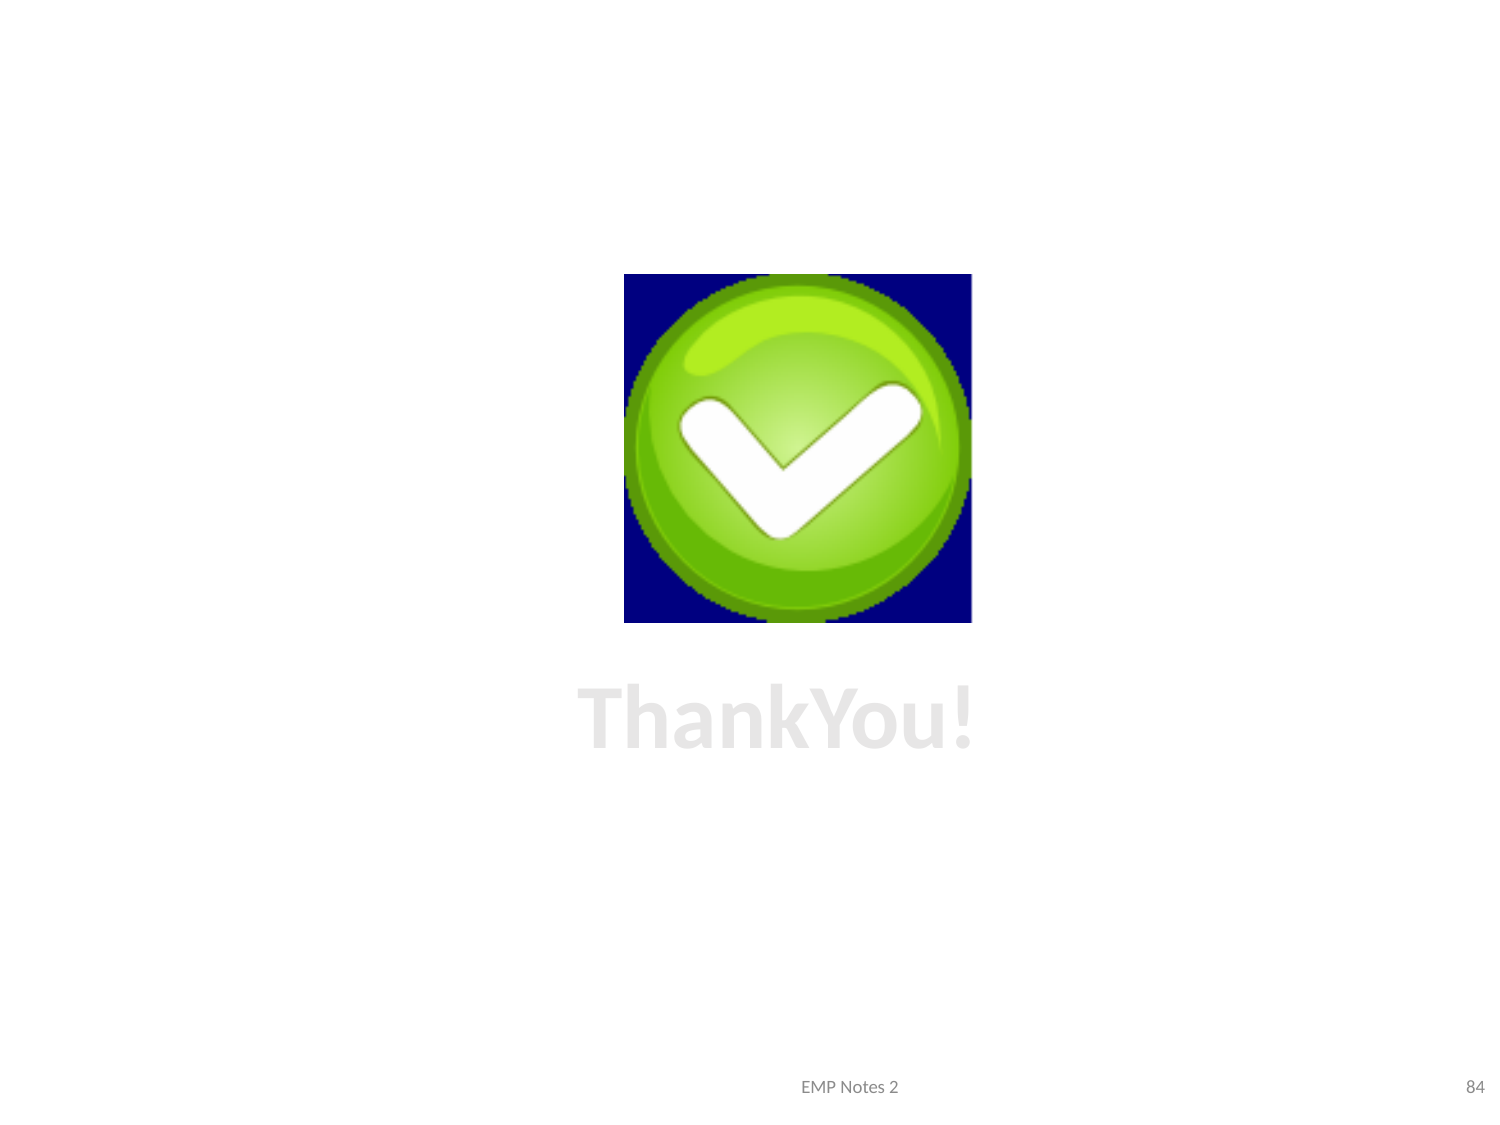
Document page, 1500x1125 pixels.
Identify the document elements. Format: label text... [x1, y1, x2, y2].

footer EMP Notes 2 [412, 1046, 1288, 1125]
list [624, 274, 975, 623]
text_box ThankYou! [562, 649, 1092, 775]
slide_number 84 [1299, 1046, 1500, 1125]
